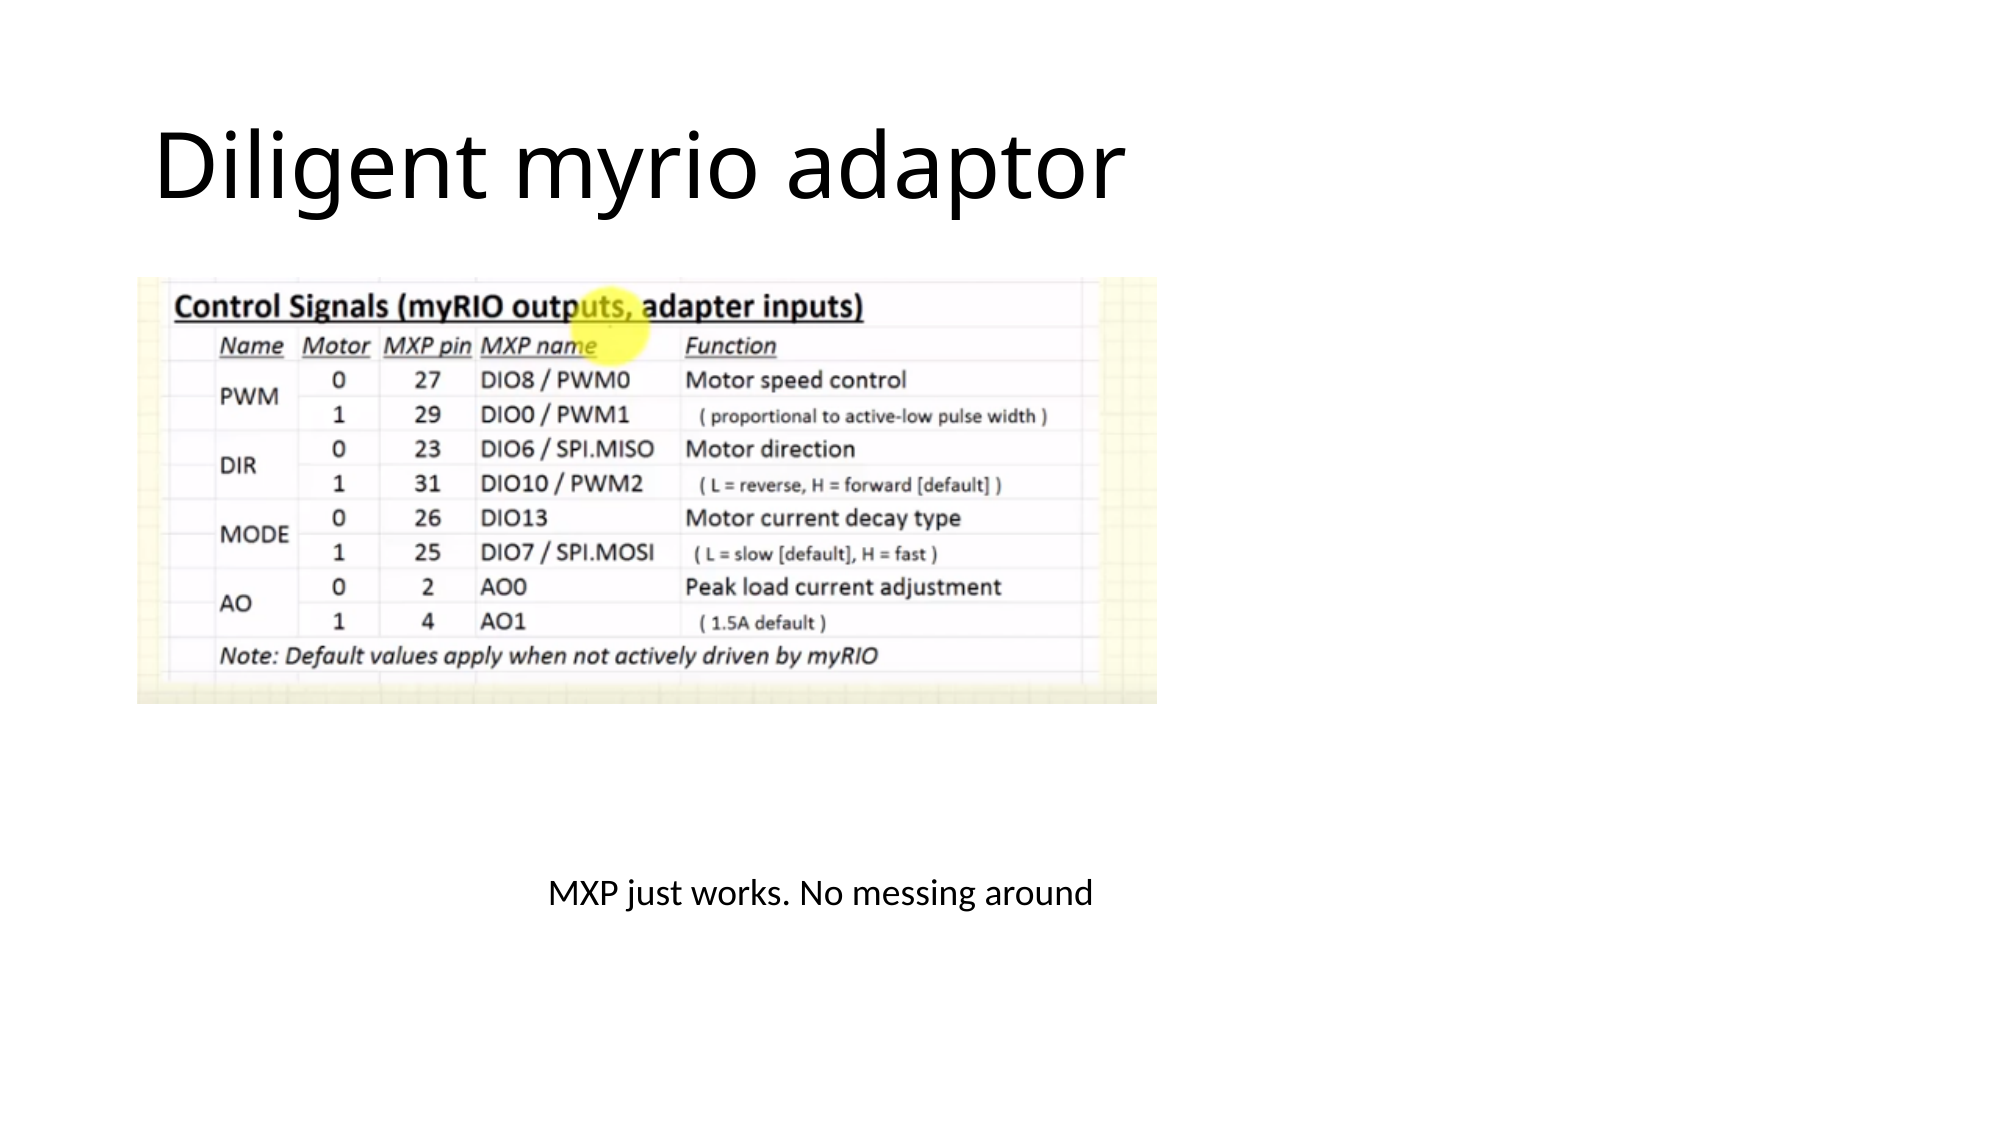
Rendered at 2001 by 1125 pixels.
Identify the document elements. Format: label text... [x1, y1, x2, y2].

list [137, 277, 1157, 704]
title Diligent myrio adaptor [137, 59, 1863, 278]
text_box MXP just works. No messing around [533, 860, 1110, 921]
